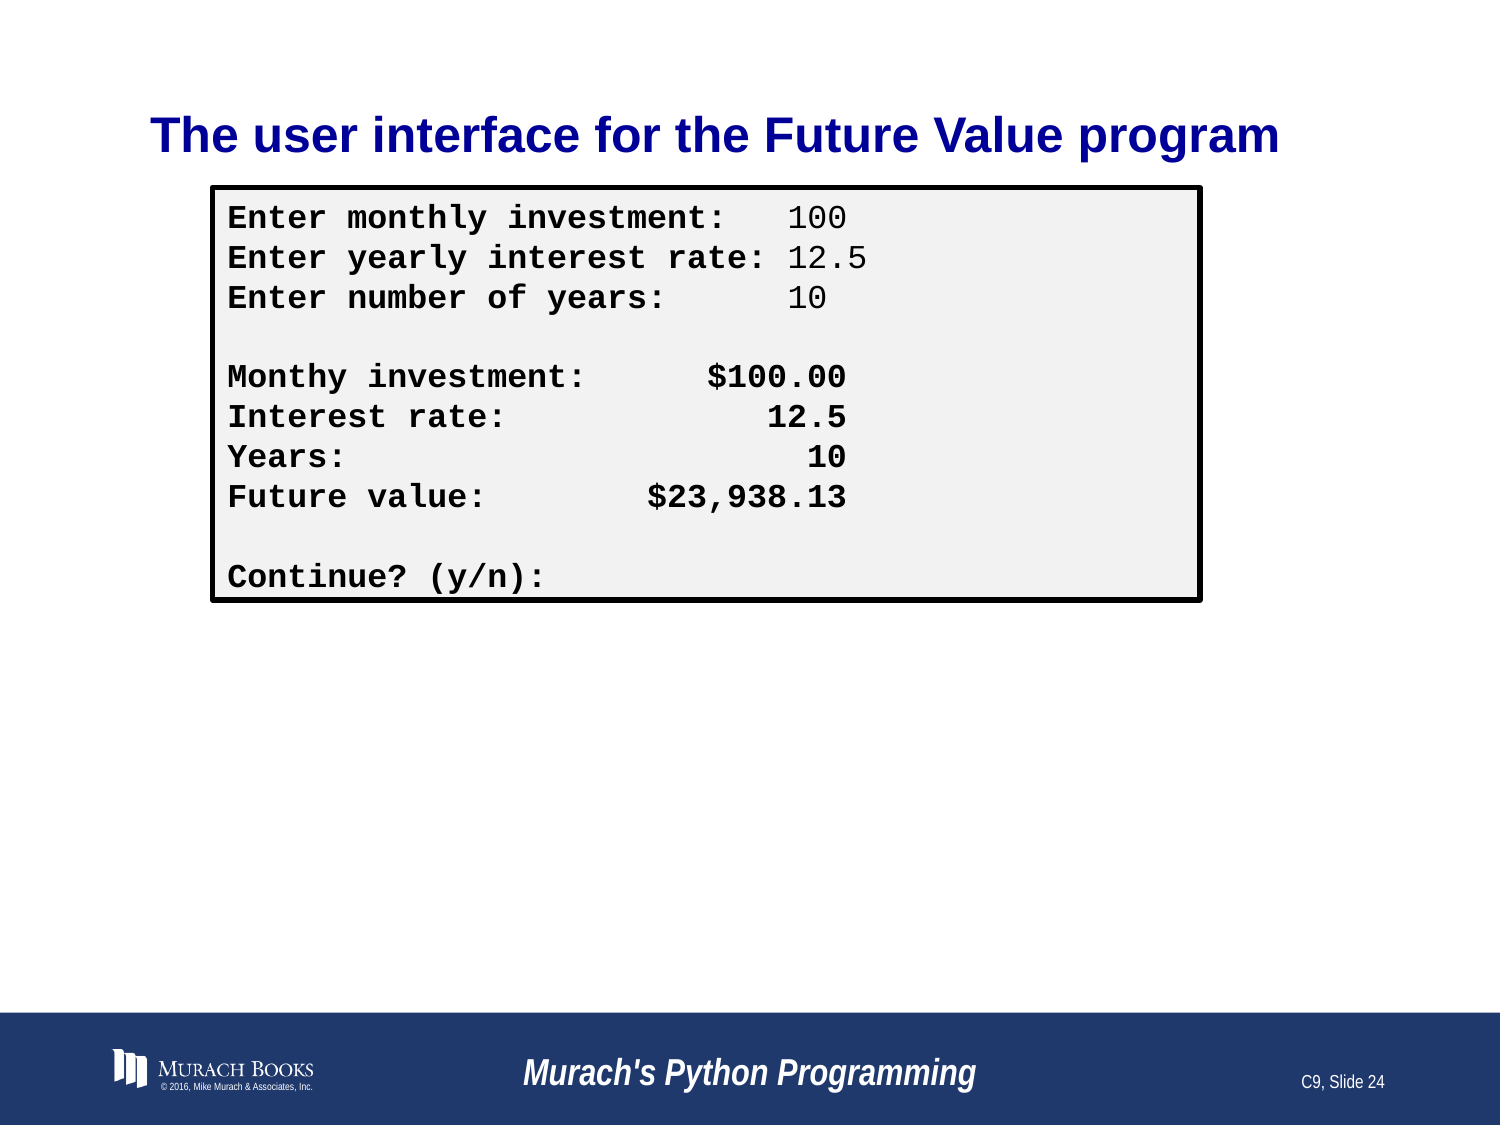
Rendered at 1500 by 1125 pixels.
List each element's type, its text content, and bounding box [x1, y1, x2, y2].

list Enter monthly investment: 100 Enter yearly interest rate: 12.5 Enter number of years: 10 Monthy investment: $100.00 Interest rate: 12.5 Years: 10 Future value: $23,938.13 Continue? (y/n): [210, 185, 1203, 603]
slide_number Murach's Python Programming [463, 1025, 1050, 1100]
slide_number C9, Slide 24 [1087, 1025, 1400, 1100]
title The user interface for the Future Value program [150, 102, 1350, 164]
footer © 2016, Mike Murach & Associates, Inc. [12, 1025, 463, 1100]
